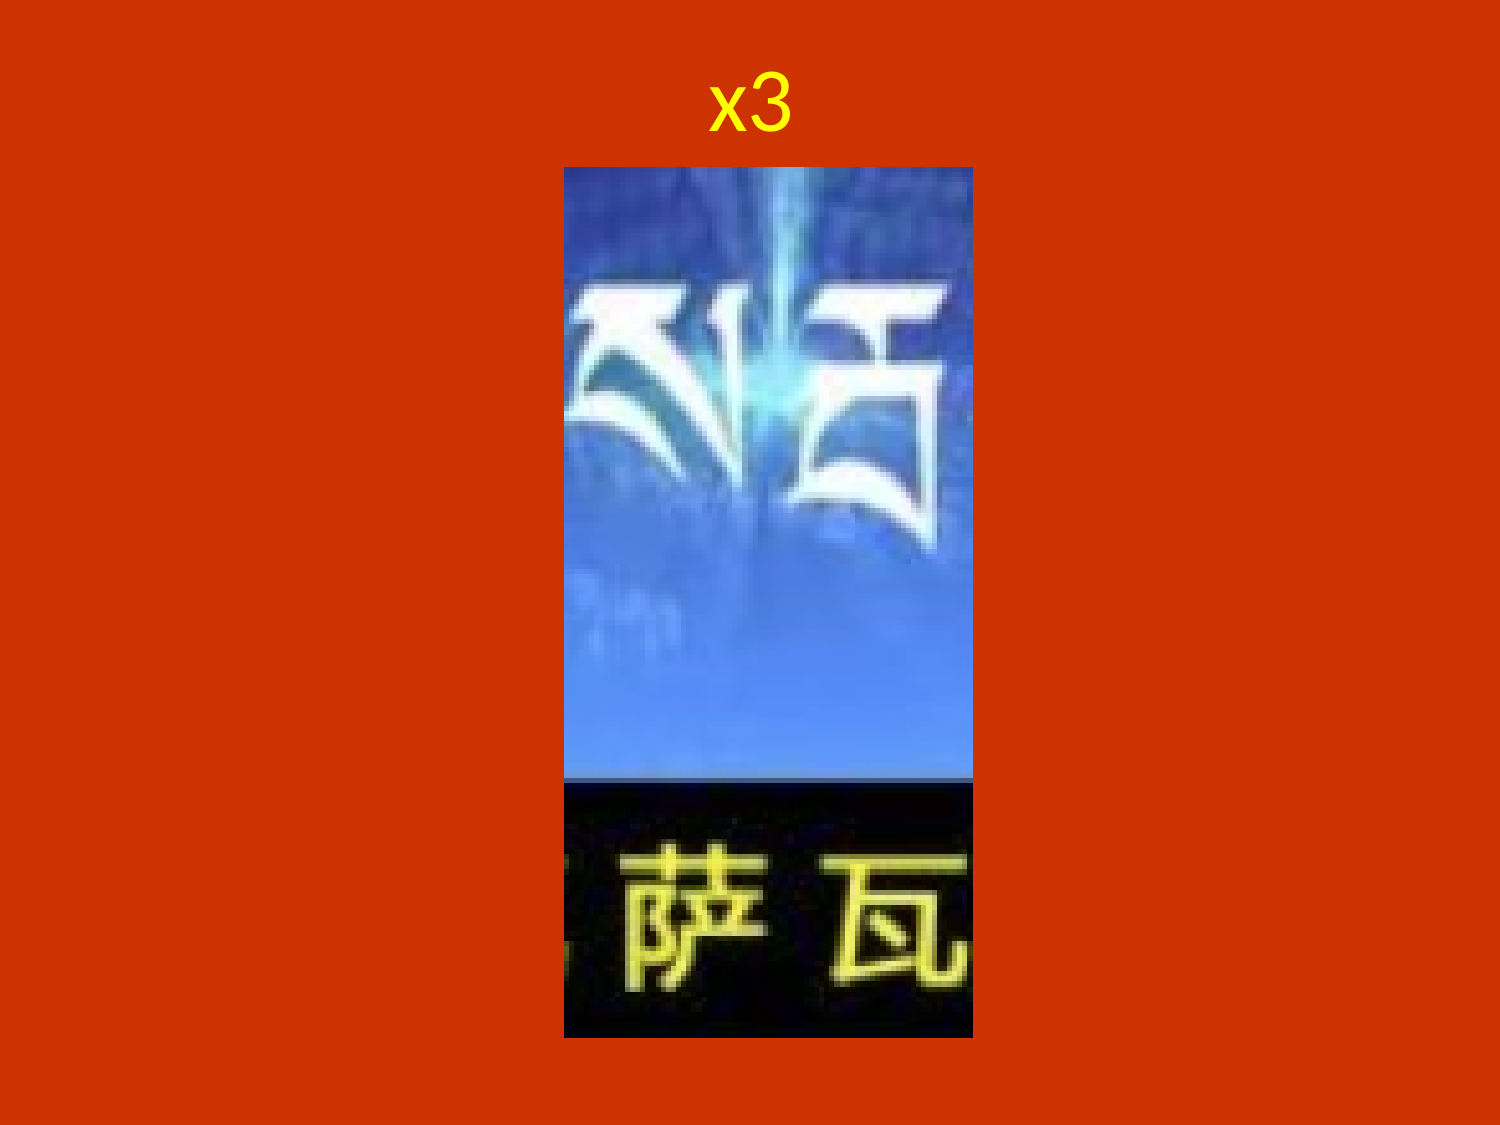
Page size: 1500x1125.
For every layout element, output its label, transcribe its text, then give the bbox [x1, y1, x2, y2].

title x3 [76, 22, 1427, 167]
list [0, 167, 1500, 1125]
picture [564, 166, 973, 1039]
